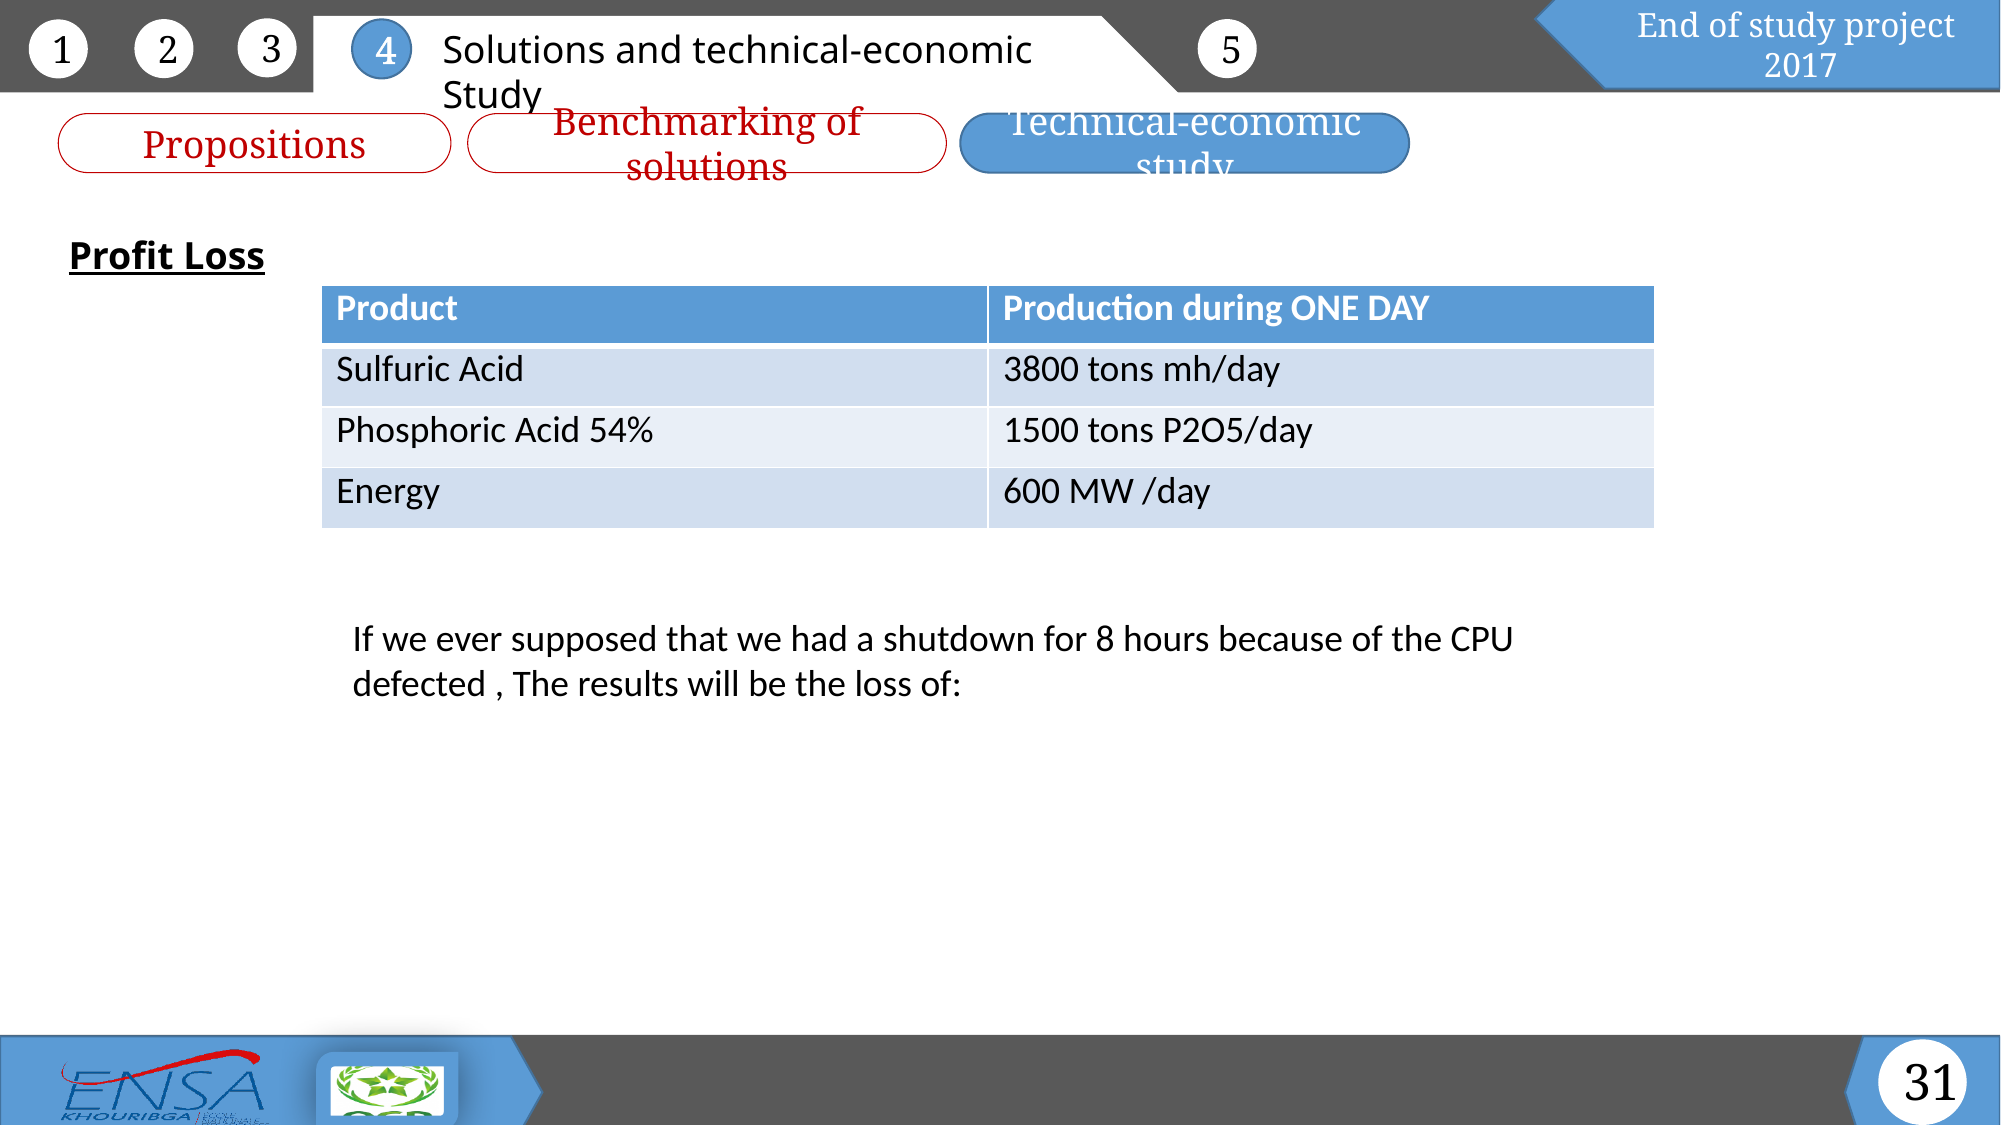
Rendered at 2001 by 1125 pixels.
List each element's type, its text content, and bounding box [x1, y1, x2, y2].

table_cell 3800 tons mh/day [989, 349, 1654, 406]
table_cell Energy [322, 468, 987, 528]
table_cell 1500 tons P2O5/day [989, 408, 1654, 467]
picture [48, 1047, 272, 1125]
text_box 31 [1888, 1042, 1975, 1118]
picture [331, 1067, 443, 1115]
table_cell Phosphoric Acid 54% [322, 408, 987, 467]
text_box Profit Loss [53, 224, 1214, 285]
table_header Production during ONE DAY [989, 286, 1654, 343]
text_box If we ever supposed that we had a shutdown for 8 hours because of the CPU defected , The results will be the loss of: [338, 607, 1655, 712]
table_header Product [322, 286, 987, 343]
table_cell 600 MW /day [989, 468, 1654, 528]
table_cell Sulfuric Acid [322, 349, 987, 406]
